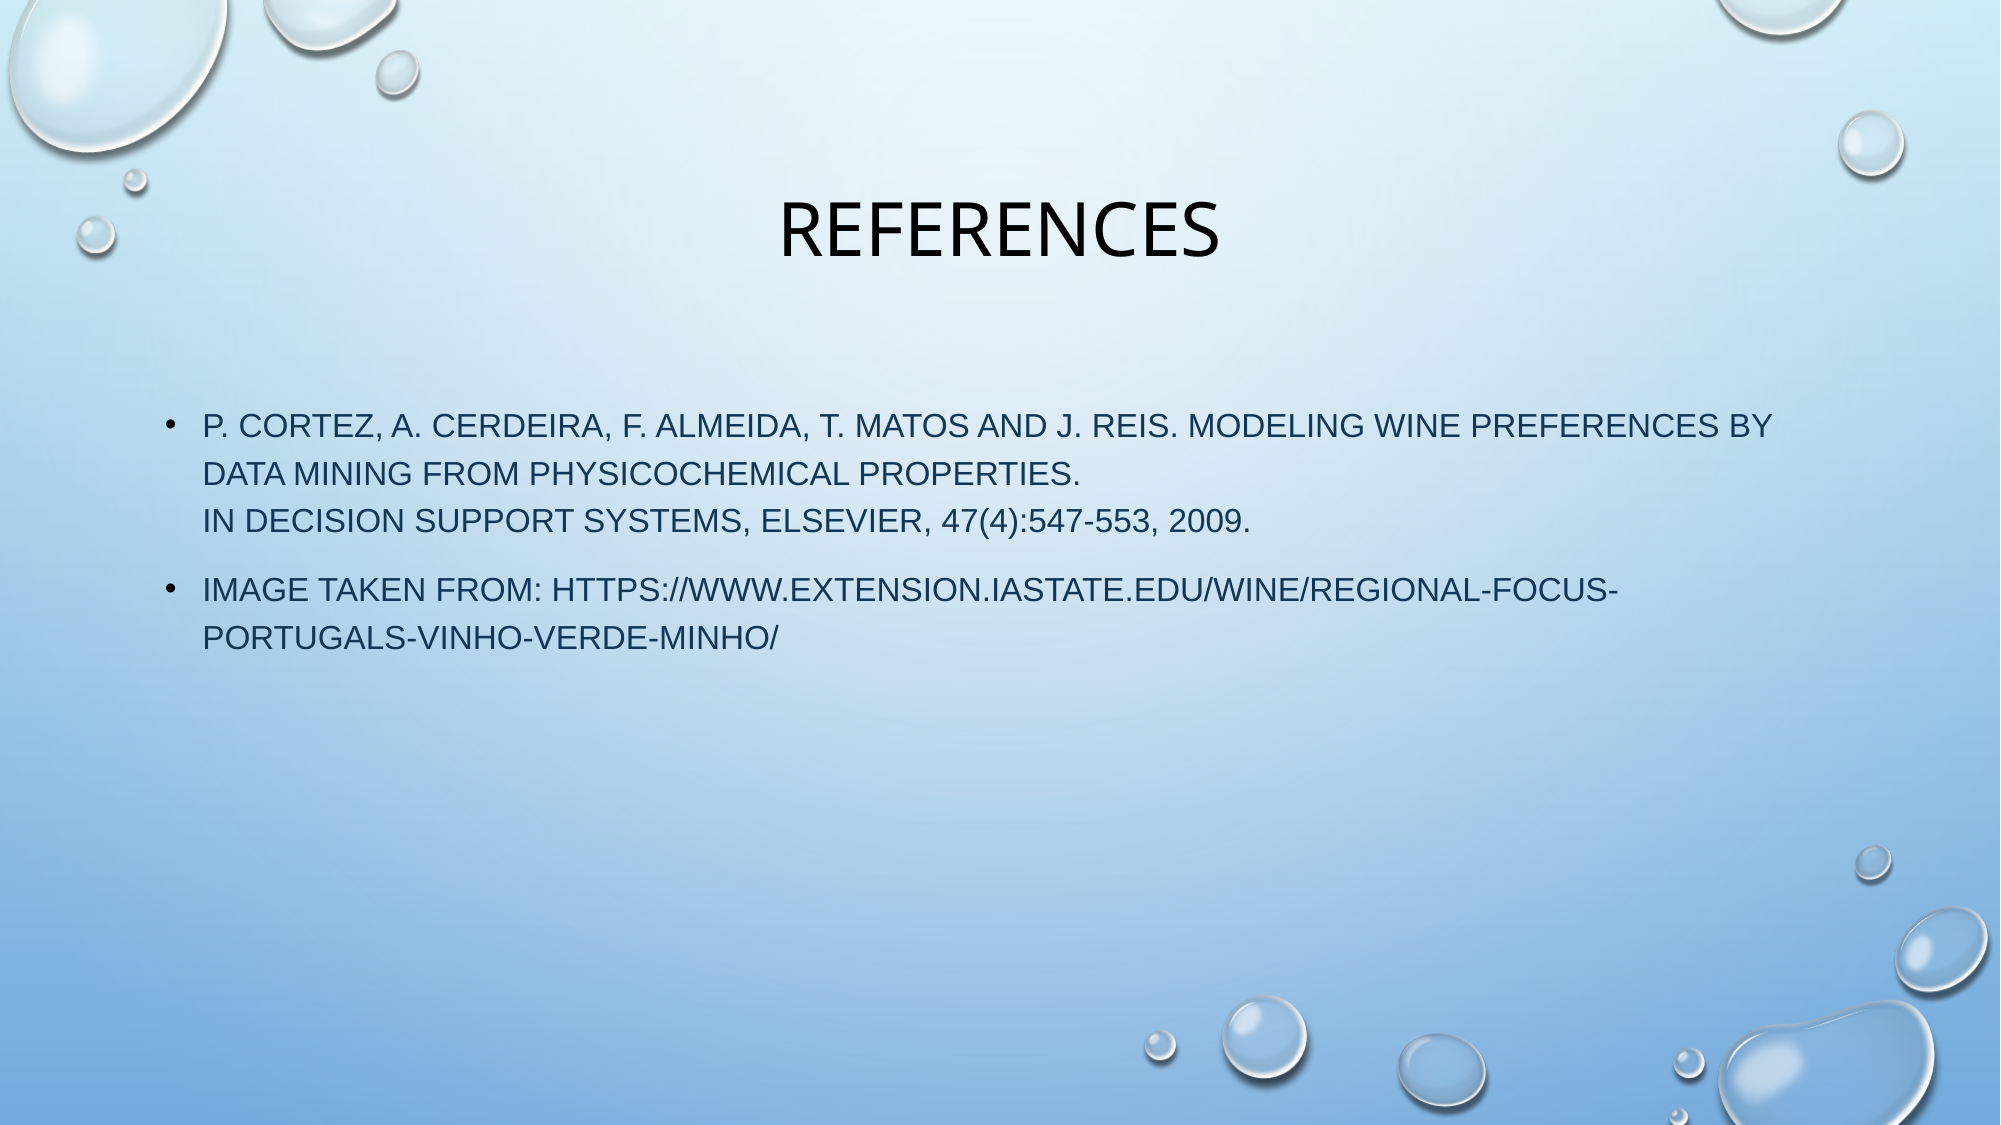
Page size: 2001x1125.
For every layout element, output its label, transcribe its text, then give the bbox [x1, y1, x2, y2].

list P. Cortez, A. Cerdeira, F. Almeida, T. Matos and J. Reis. Modeling wine preferences by data mining from physicochemical properties. In Decision Support Systems, Elsevier, 47(4):547-553, 2009. Image taken from: https://www.extension.iastate.edu/wine/regional-focus-portugals-vinho-verde-minho/ [149, 388, 1850, 950]
title References [149, 101, 1851, 364]
picture [0, 0, 2000, 1125]
